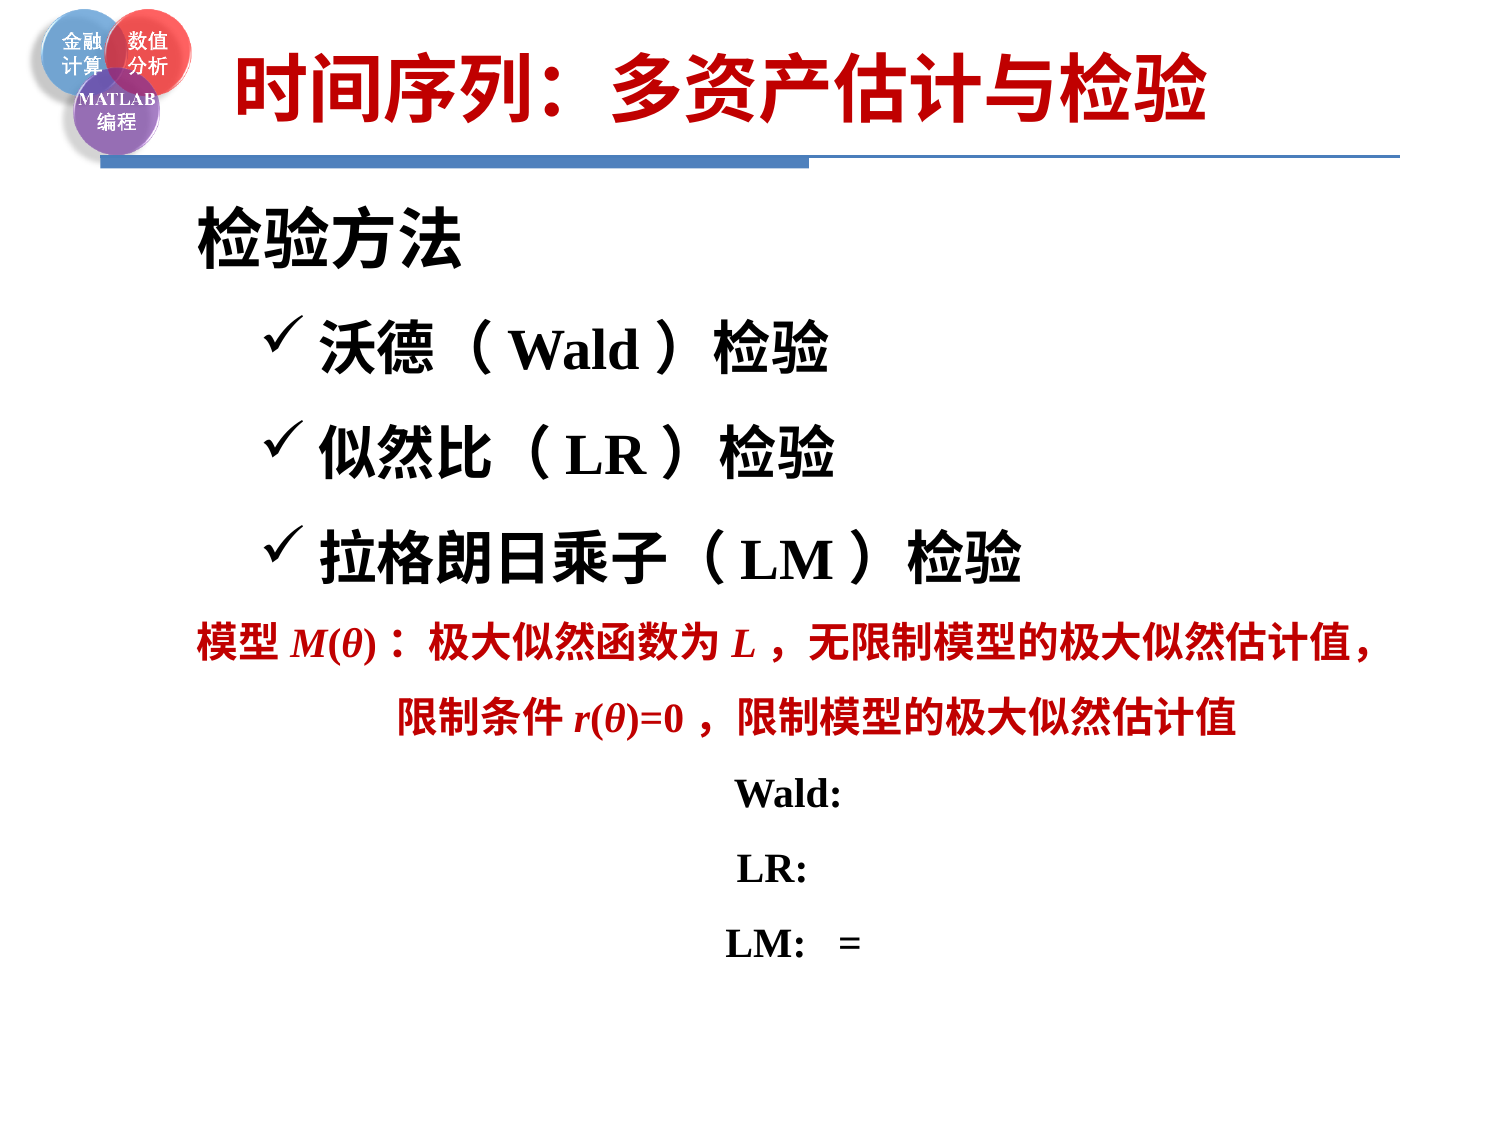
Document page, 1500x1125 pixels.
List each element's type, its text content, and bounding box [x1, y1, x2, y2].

text_box 时间序列：多资产估计与检验 [218, 31, 1424, 141]
picture [25, 5, 196, 168]
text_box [100, 156, 1400, 169]
